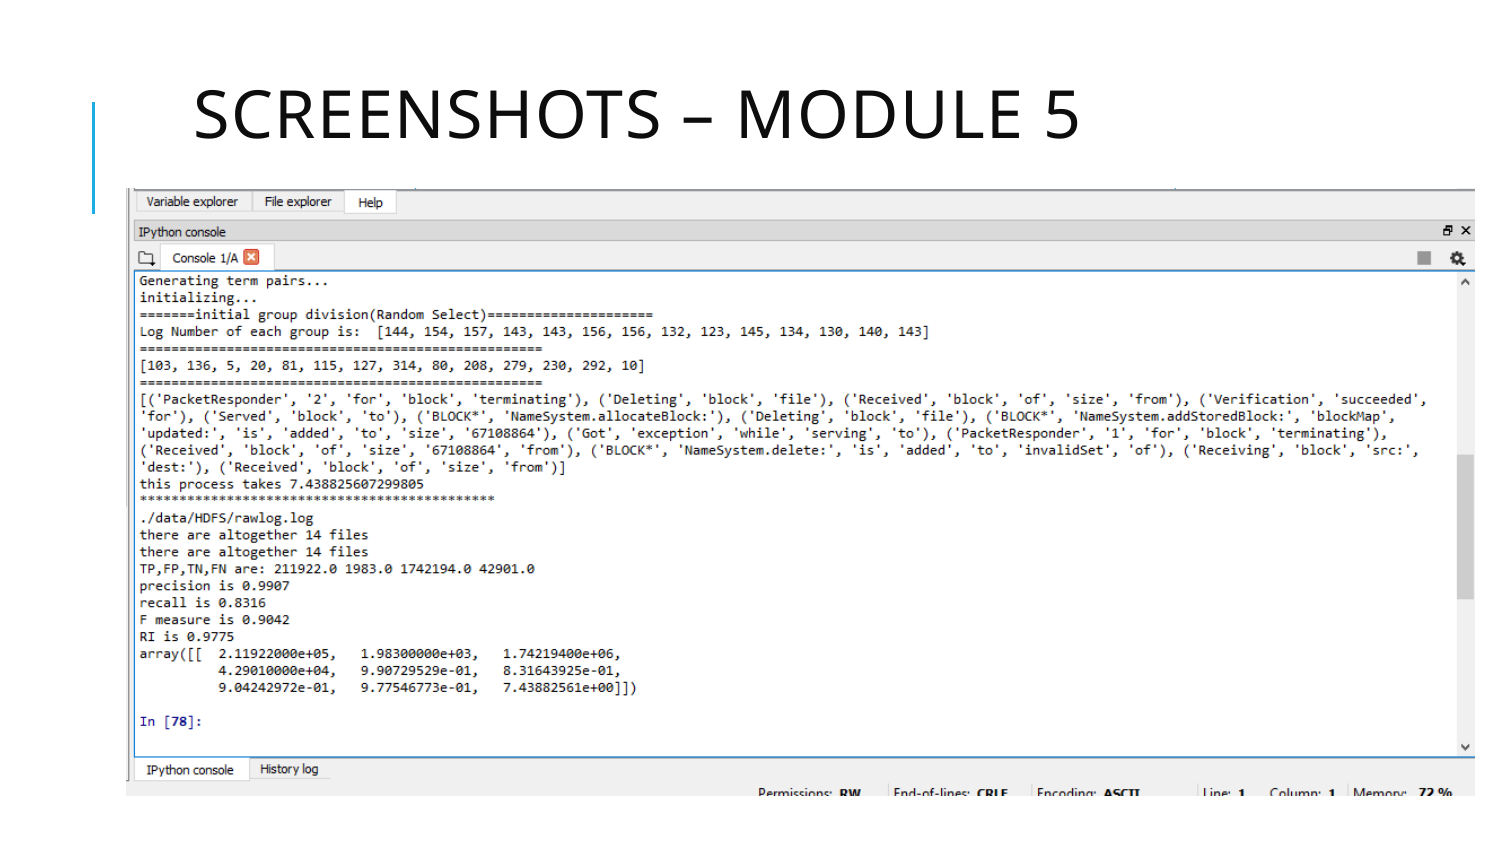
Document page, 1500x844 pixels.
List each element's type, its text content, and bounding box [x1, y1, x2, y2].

picture [126, 188, 1475, 797]
title SCREENSHOTS – MODULE 5 [51, 72, 1449, 167]
